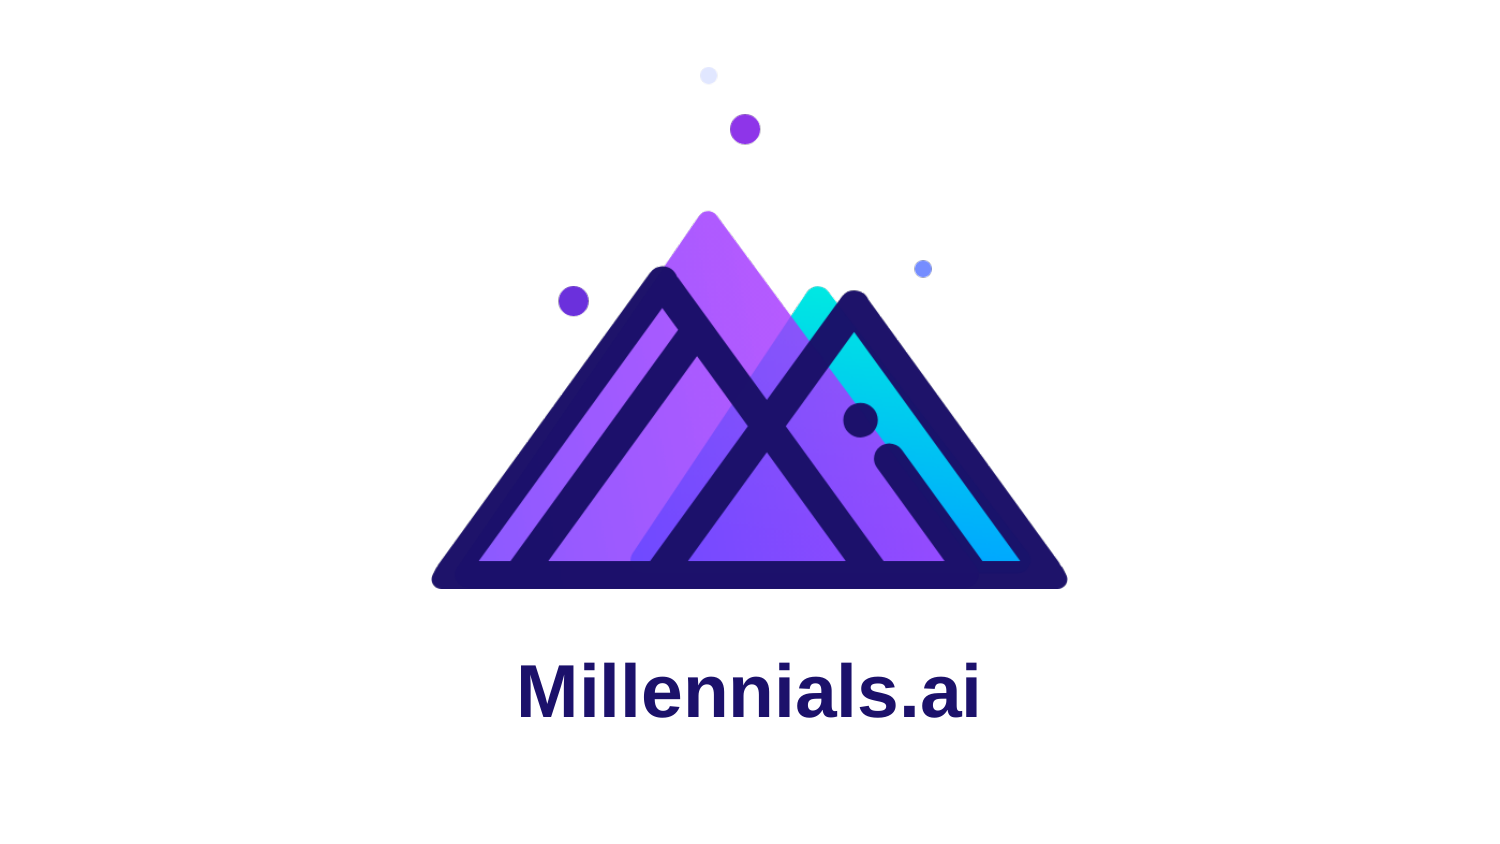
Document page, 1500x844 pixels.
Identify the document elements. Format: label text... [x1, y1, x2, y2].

subtitle Millennials.ai [51, 627, 1449, 758]
picture [431, 67, 1069, 589]
